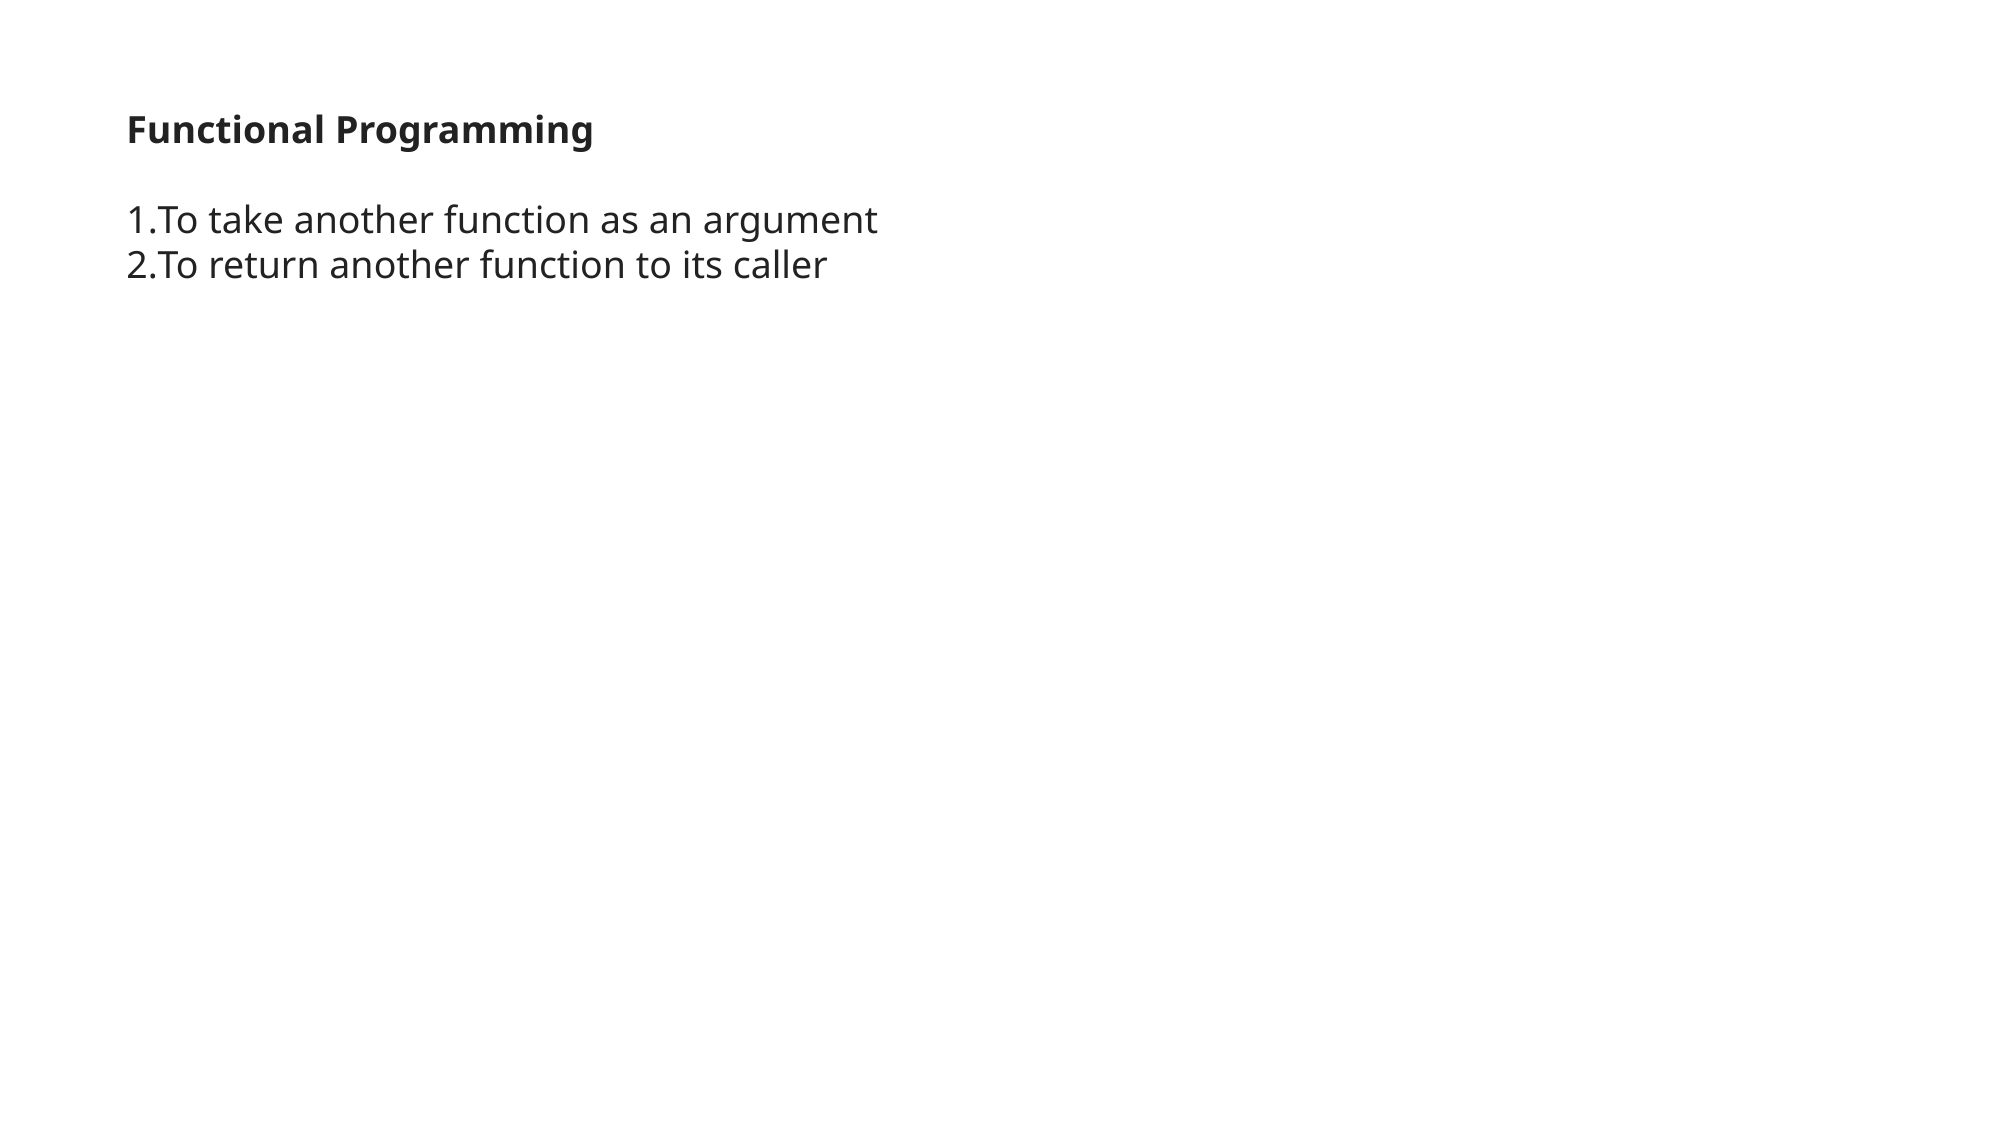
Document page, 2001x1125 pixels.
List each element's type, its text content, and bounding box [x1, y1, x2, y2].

text_box Functional Programming To take another function as an argument To return another function to its caller [111, 98, 1112, 338]
